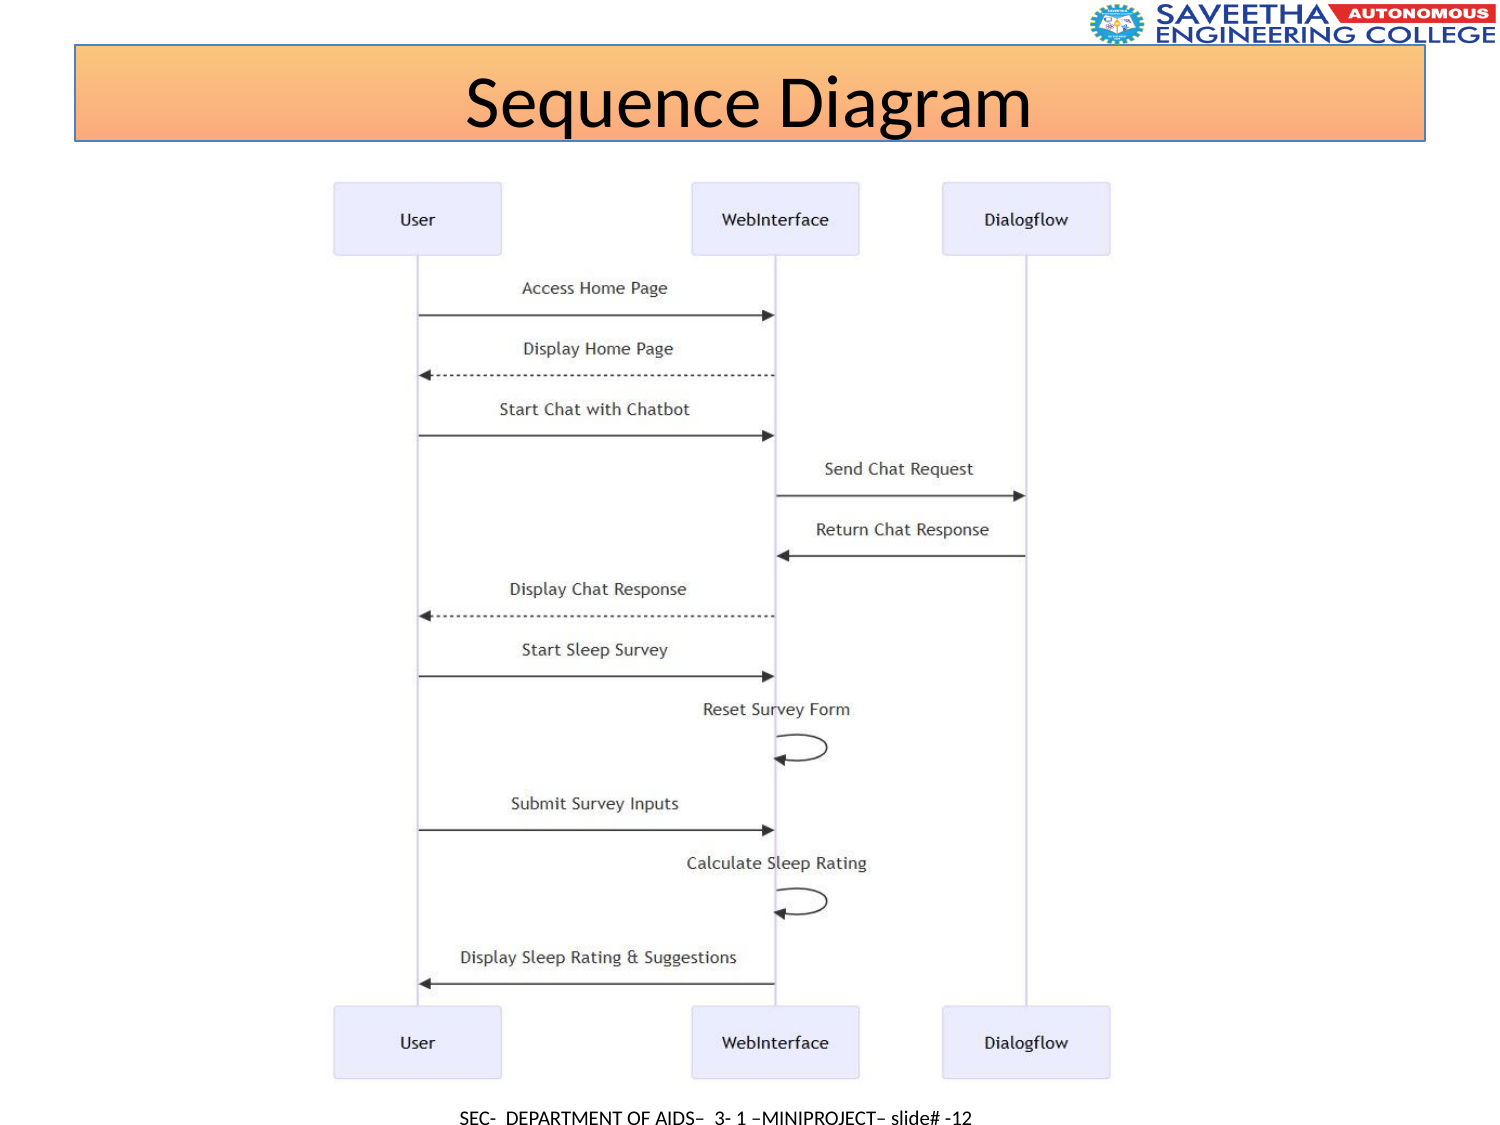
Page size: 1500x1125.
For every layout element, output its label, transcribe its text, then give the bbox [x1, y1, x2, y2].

title Sequence Diagram [75, 45, 1425, 150]
picture [1080, 0, 1500, 46]
picture [264, 165, 1190, 1091]
